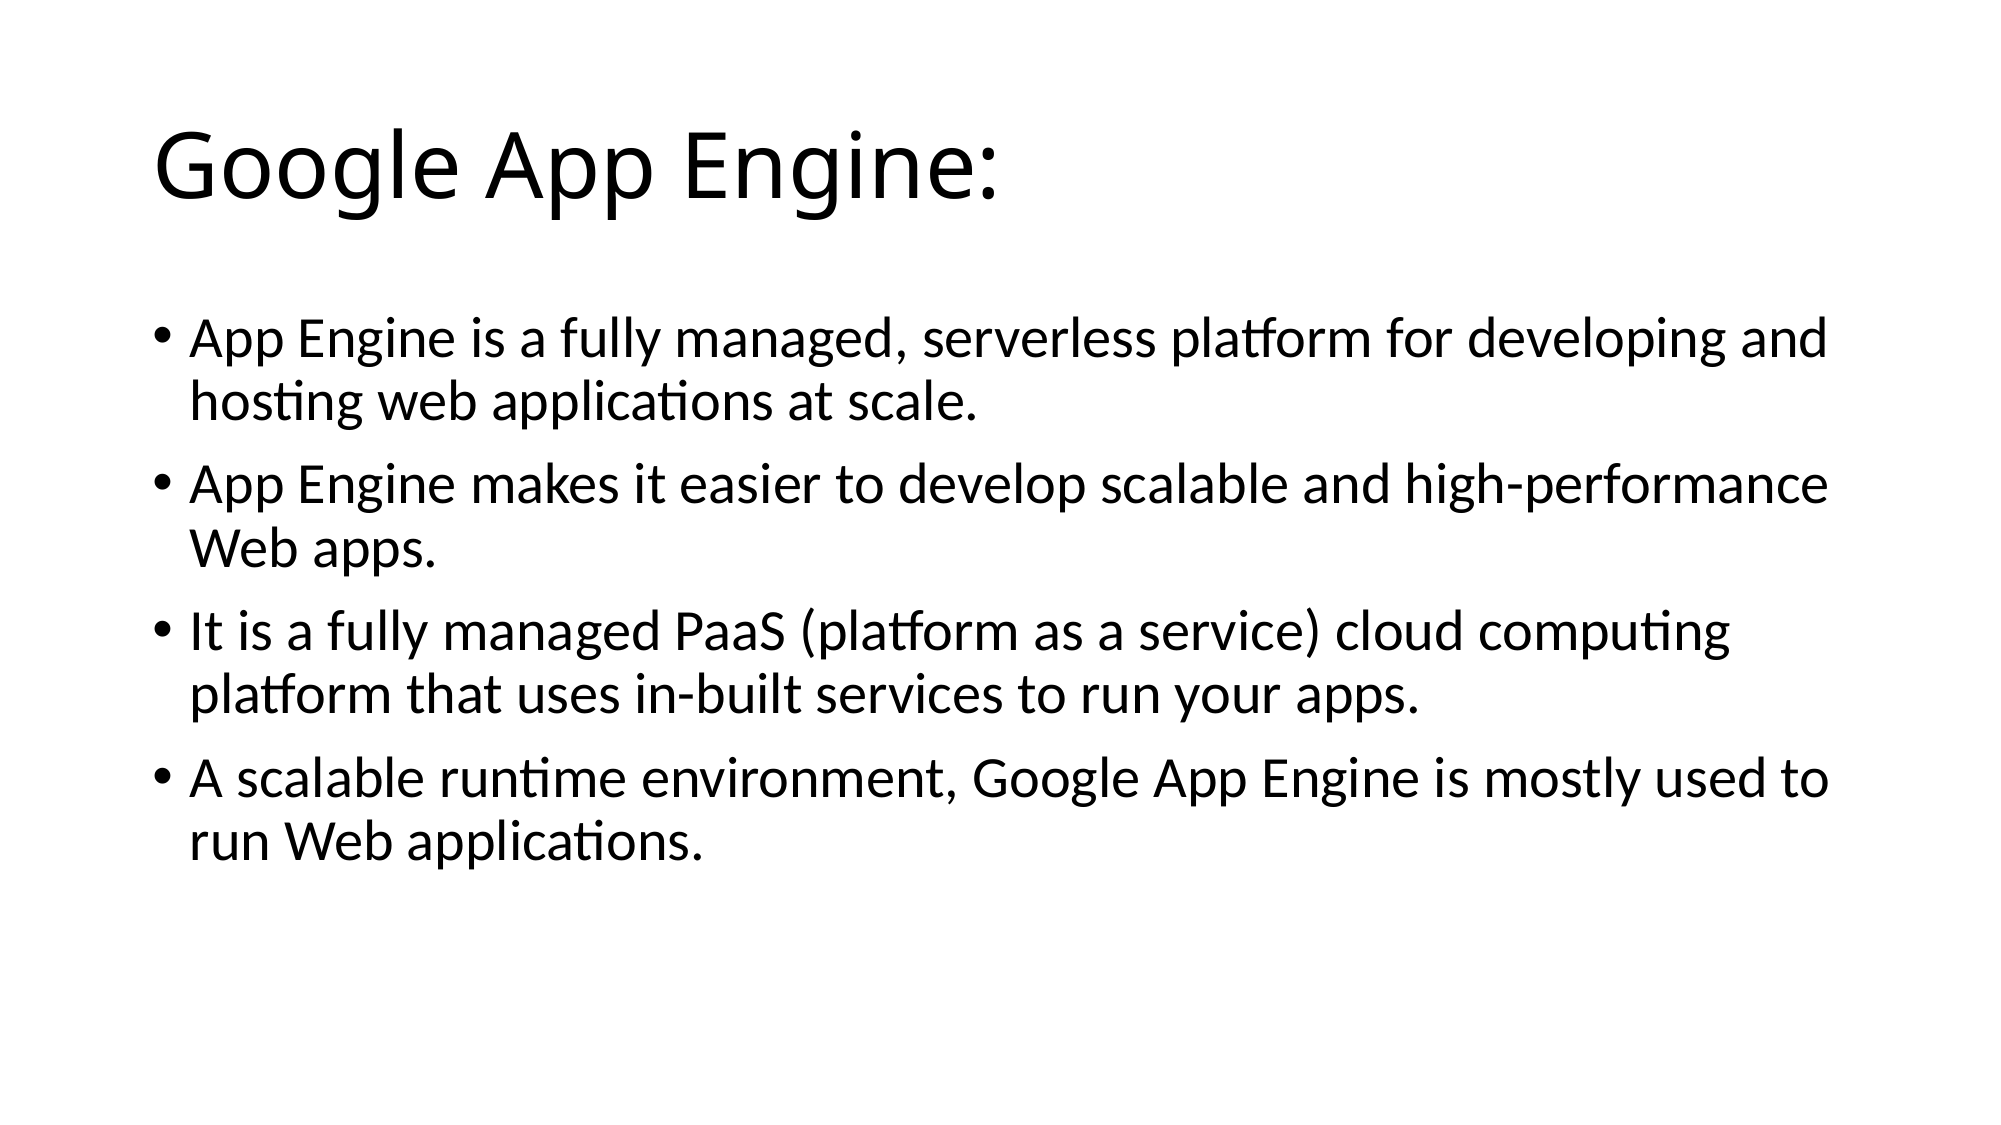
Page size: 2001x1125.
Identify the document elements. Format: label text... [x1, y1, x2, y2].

title Google App Engine: [137, 59, 1863, 278]
list App Engine is a fully managed, serverless platform for developing and hosting web applications at scale. App Engine makes it easier to develop scalable and high-performance Web apps. It is a fully managed PaaS (platform as a service) cloud computing platform that uses in-built services to run your apps. A scalable runtime environment, Google App Engine is mostly used to run Web applications. [137, 299, 1863, 1014]
